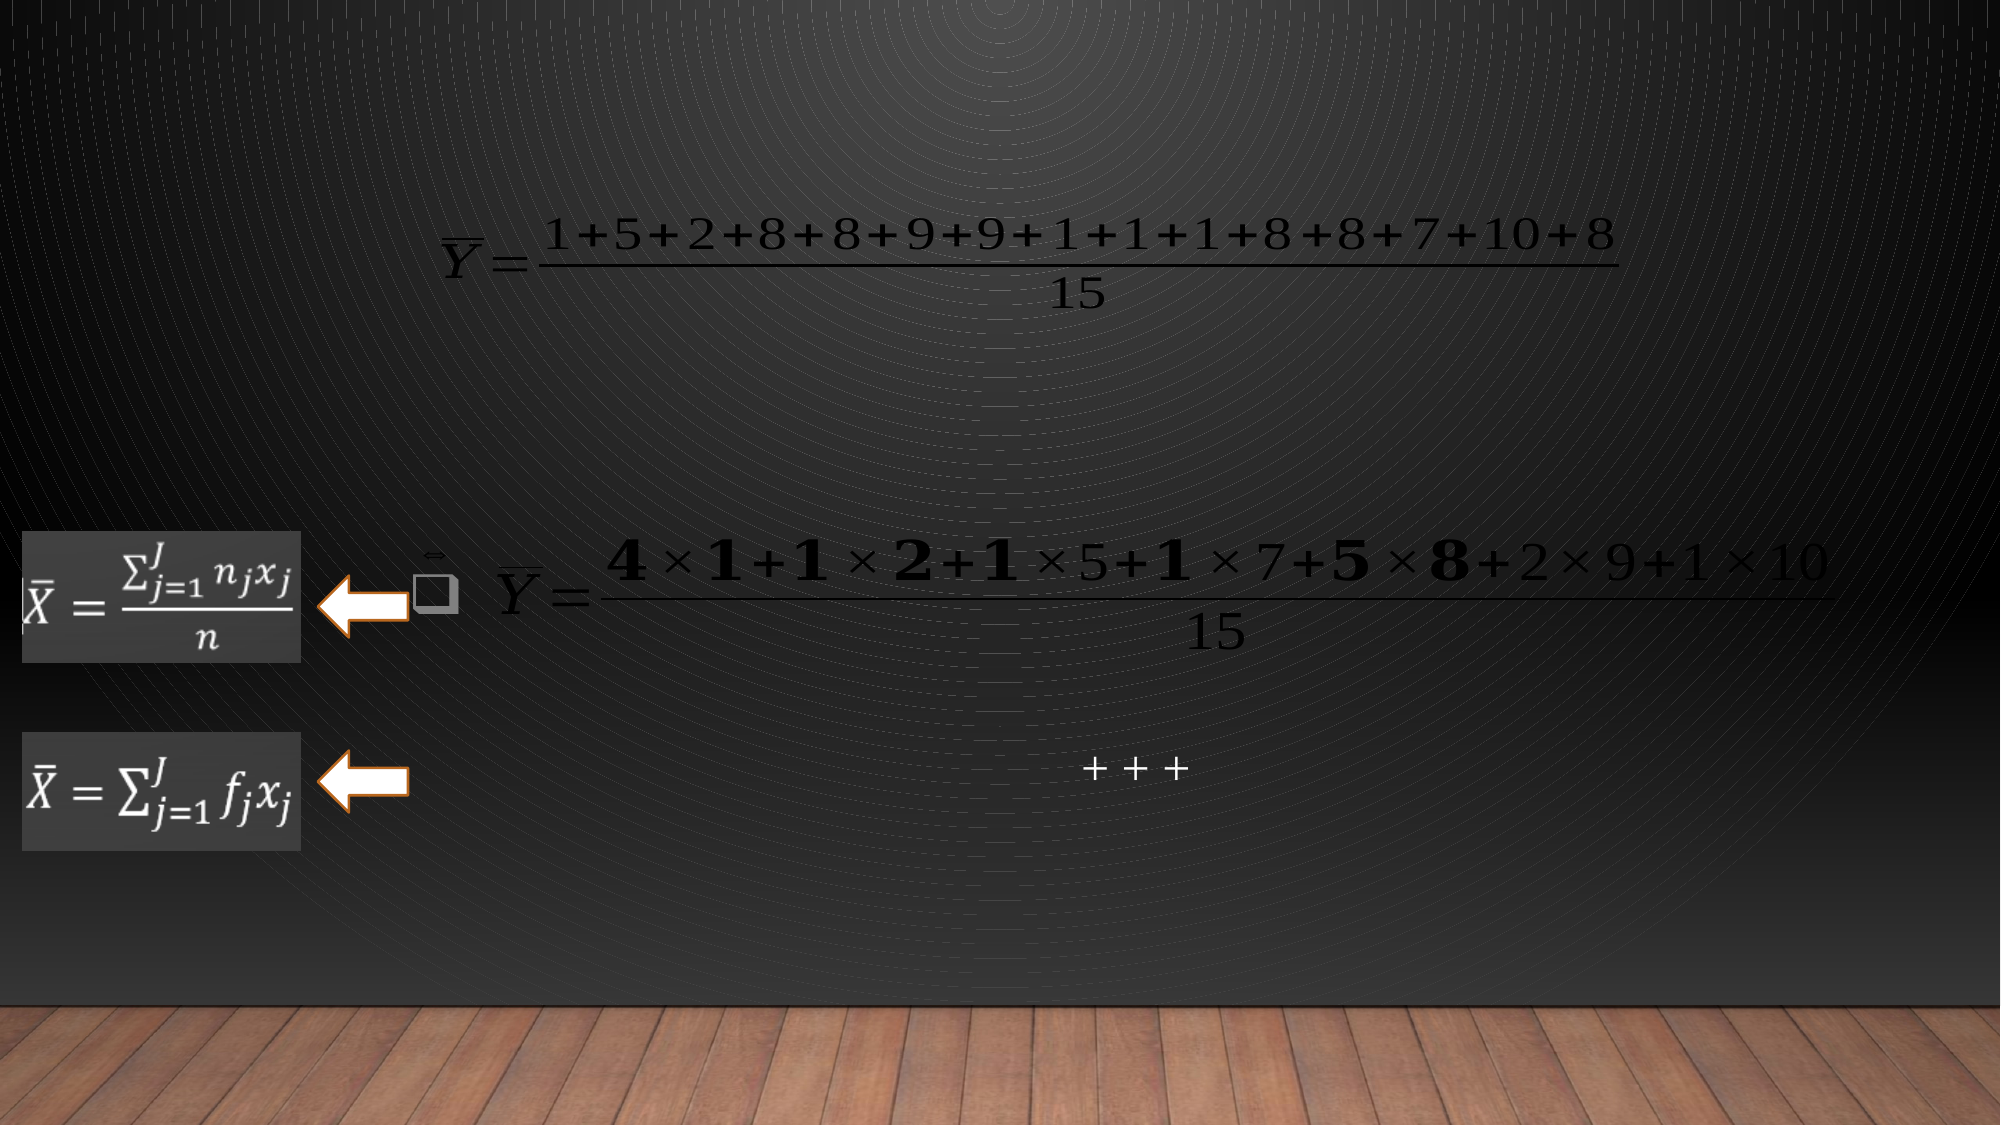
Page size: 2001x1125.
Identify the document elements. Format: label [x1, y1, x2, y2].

picture [22, 530, 301, 663]
list [157, 180, 1843, 861]
picture [22, 732, 301, 851]
text_box [316, 749, 410, 814]
text_box [316, 574, 410, 639]
picture [0, 1005, 2000, 1125]
